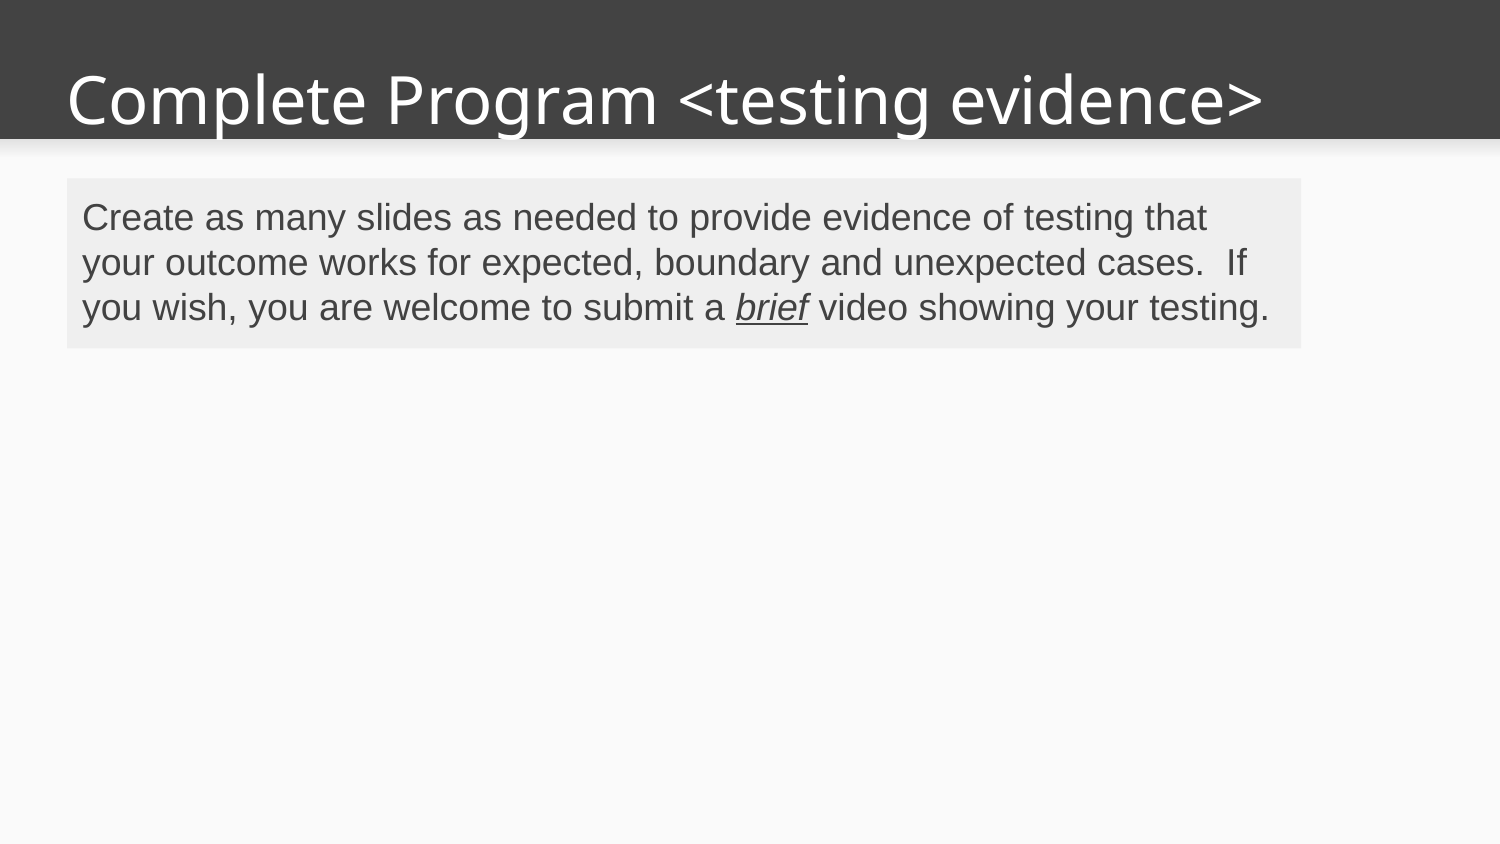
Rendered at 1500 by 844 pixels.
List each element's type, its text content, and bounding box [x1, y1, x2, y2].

text_box Create as many slides as needed to provide evidence of testing that your outcome works for expected, boundary and unexpected cases. If you wish, you are welcome to submit a brief video showing your testing. [67, 178, 1302, 349]
title Complete Program <testing evidence> [51, 42, 1449, 137]
